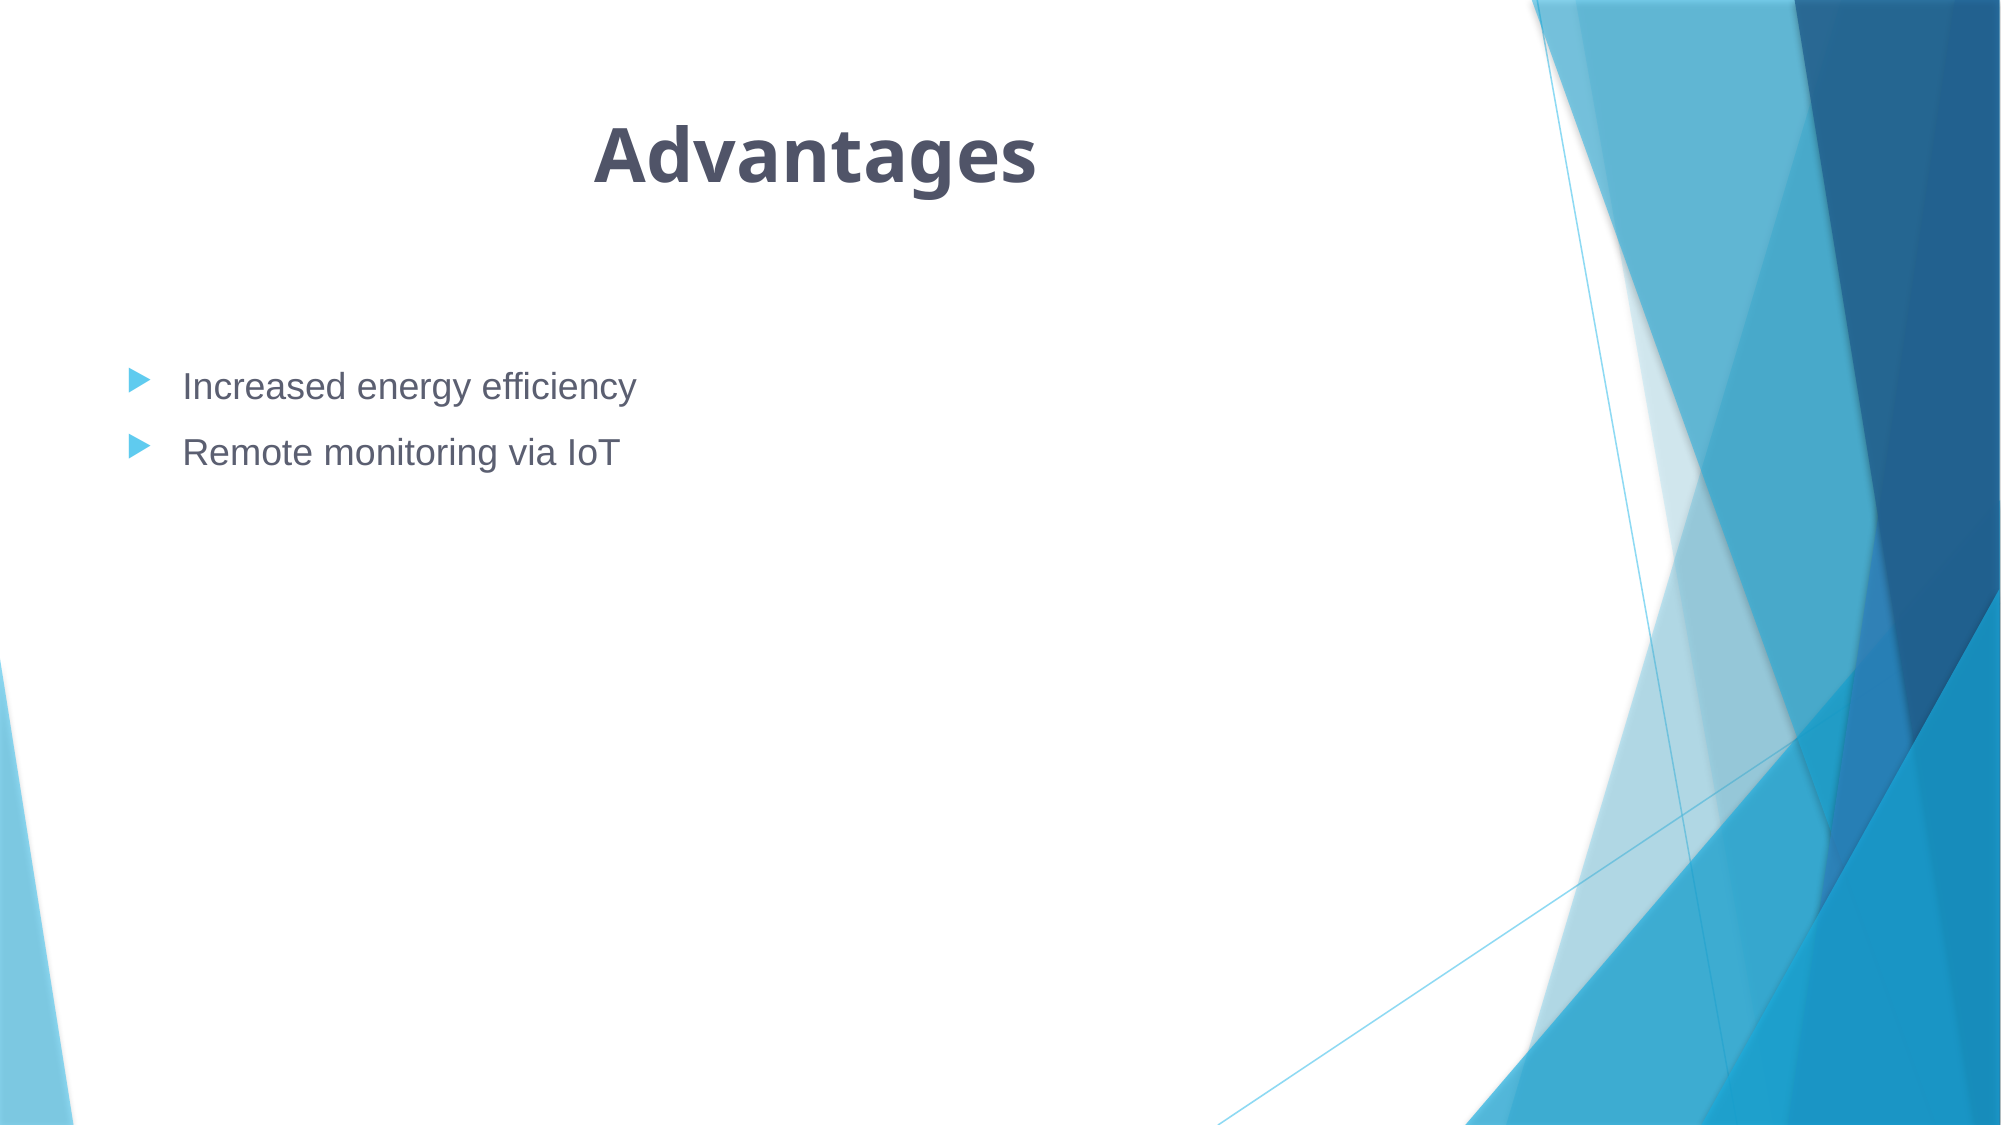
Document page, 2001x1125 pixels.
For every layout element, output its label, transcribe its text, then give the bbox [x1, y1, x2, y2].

list Increased energy efficiency Remote monitoring via IoT [111, 354, 1522, 992]
title Advantages [111, 99, 1522, 317]
